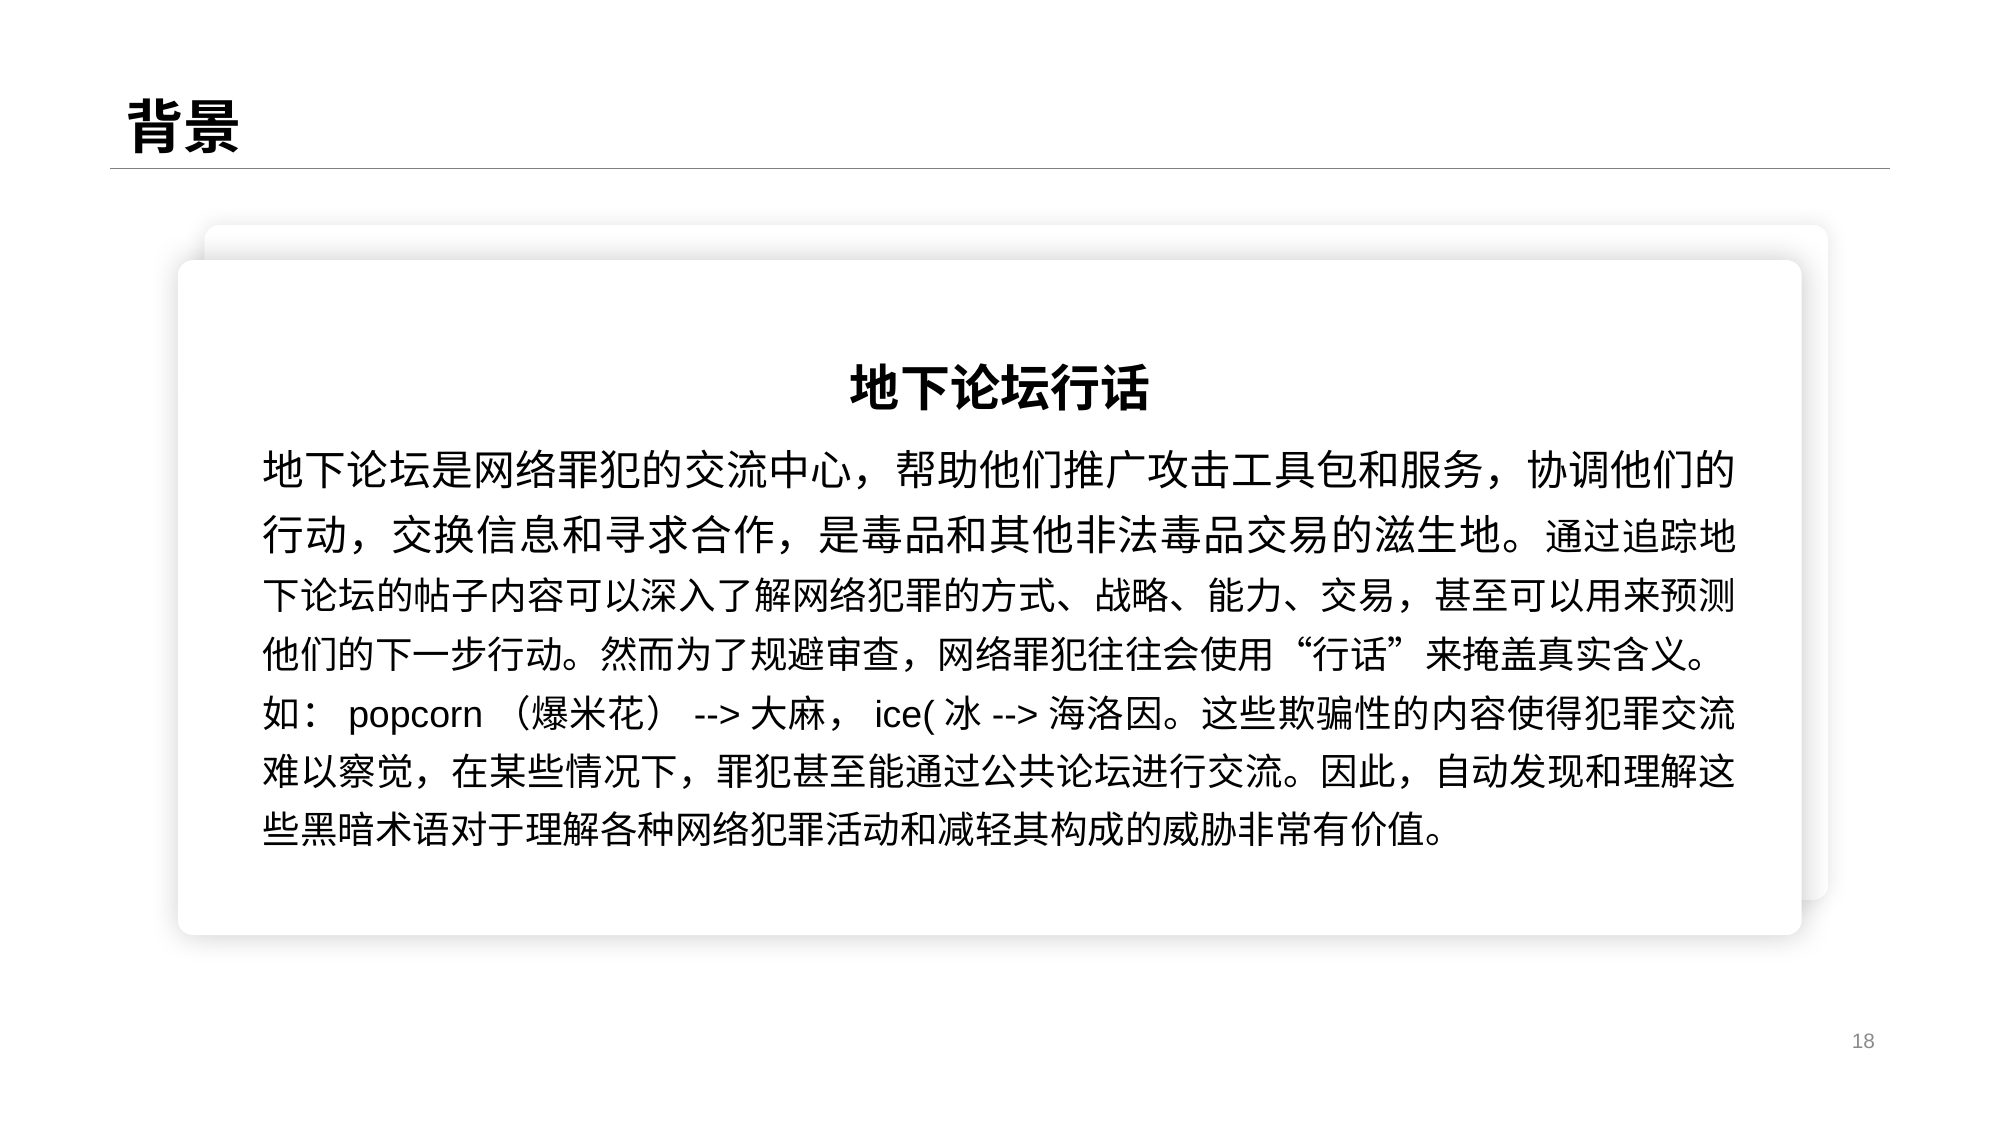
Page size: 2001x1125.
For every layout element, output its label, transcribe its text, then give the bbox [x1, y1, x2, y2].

title 背景 [109, 0, 1890, 169]
text_box [176, 258, 1803, 937]
text_box [203, 223, 1830, 900]
slide_number 18 [1412, 1023, 1890, 1058]
text_box 地下论坛行话 地下论坛是网络罪犯的交流中心，帮助他们推广攻击工具包和服务，协调他们的行动，交换信息和寻求合作，是毒品和其他非法毒品交易的滋生地。通过追踪地下论坛的帖子内容可以深入了解网络犯罪的方式、战略、能力、交易，甚至可以用来预测他们的下一步行动。然而为了规避审查，网络罪犯往往会使用“行话”来掩盖真实含义。 如：popcorn（爆米花）-->大麻，ice(冰-->海洛因。这些欺骗性的内容使得犯罪交流难以察觉，在某些情况下，罪犯甚至能通过公共论坛进行交流。因此，自动发现和理解这些黑暗术语对于理解各种网络犯罪活动和减轻其构成的威胁非常有价值。 [247, 331, 1752, 900]
